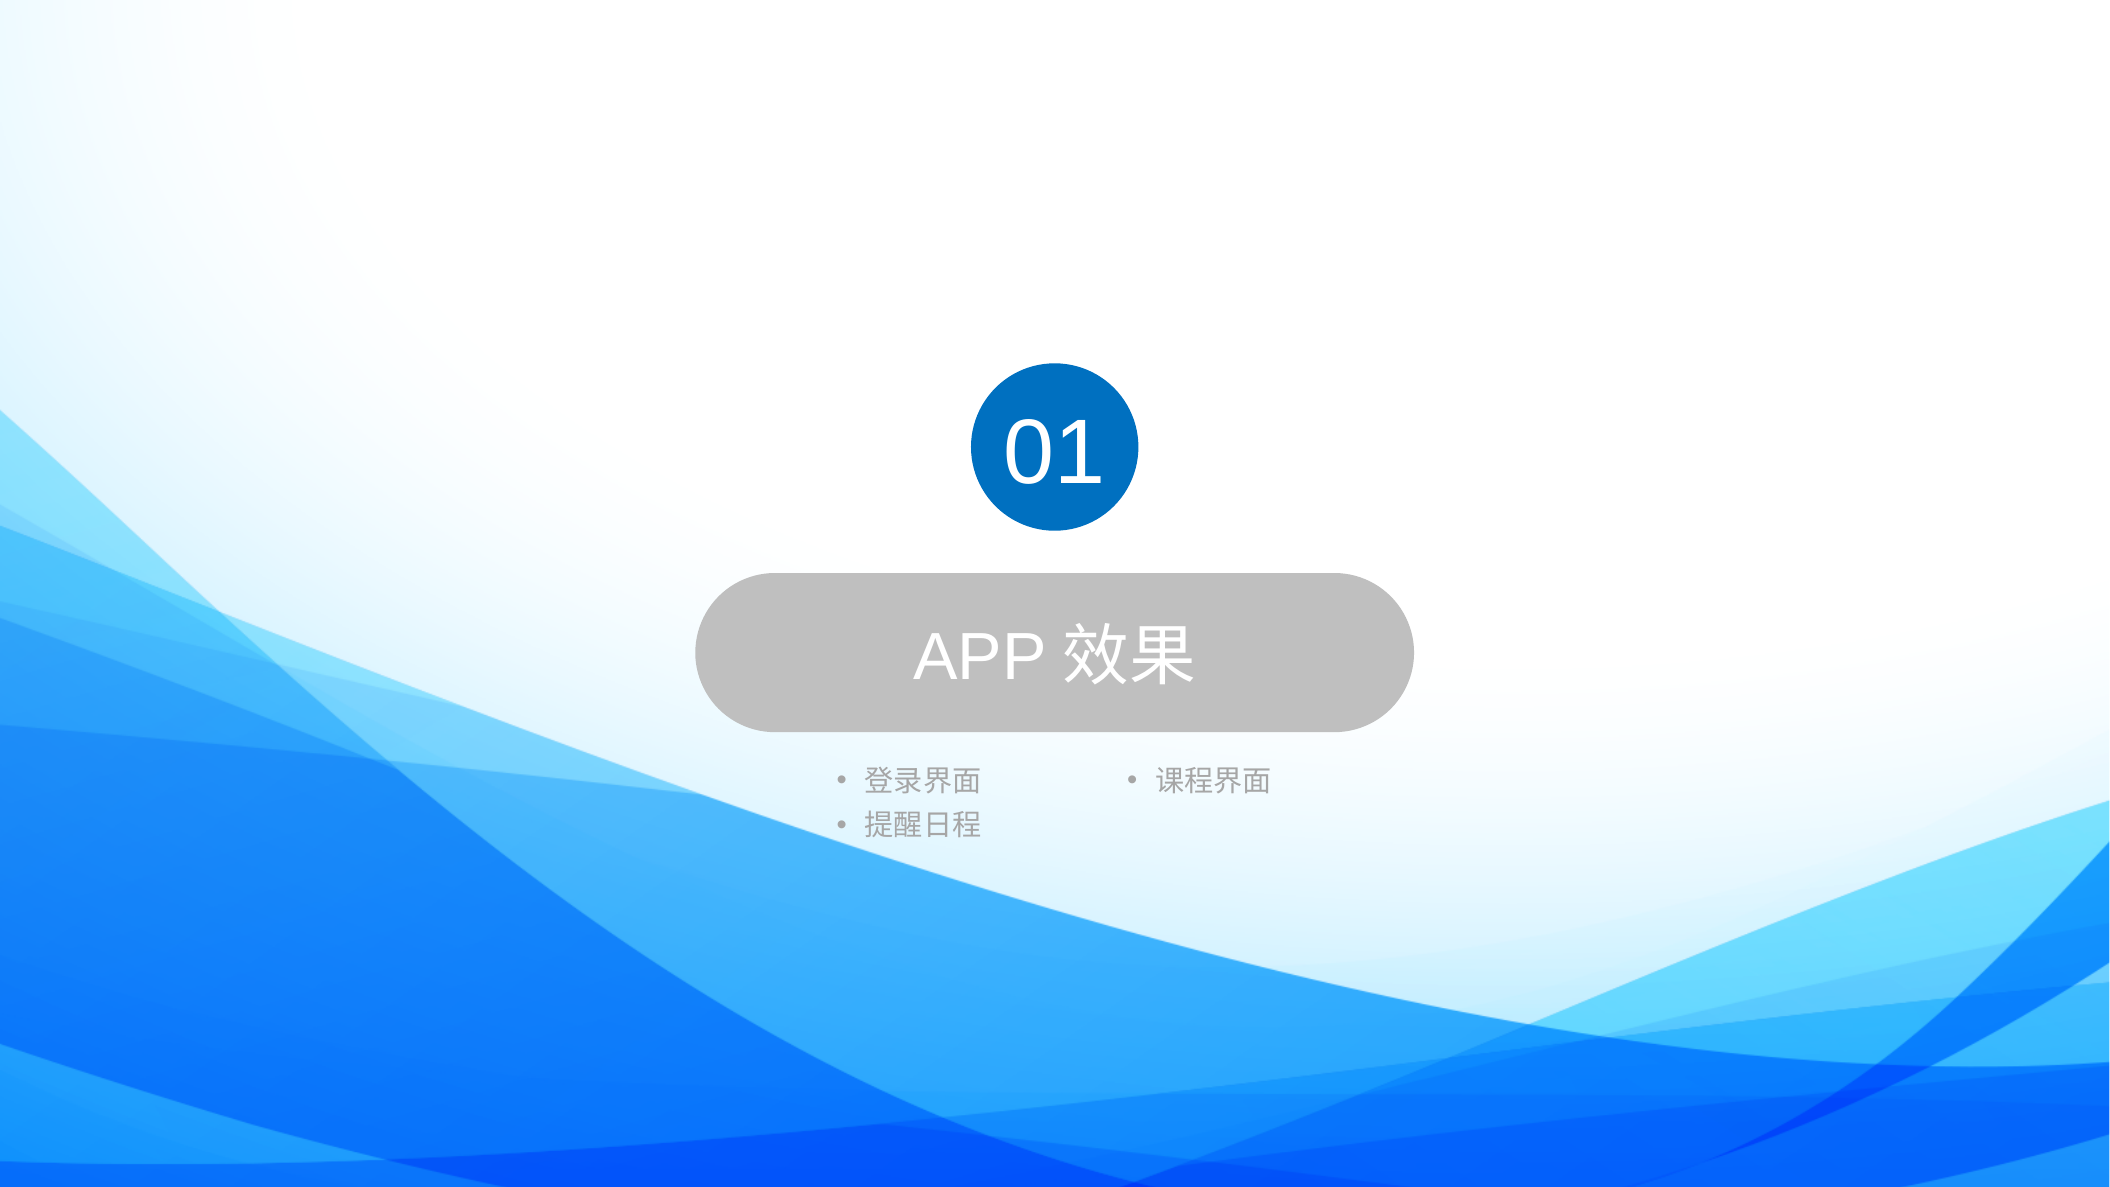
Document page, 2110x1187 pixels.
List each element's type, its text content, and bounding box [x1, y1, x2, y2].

text_box [0, 0, 2110, 1187]
text_box 课程界面 [1127, 762, 1273, 798]
text_box [694, 571, 1416, 734]
text_box 01 [969, 362, 1140, 532]
text_box 提醒日程 [836, 806, 982, 842]
text_box 登录界面 [836, 762, 982, 798]
